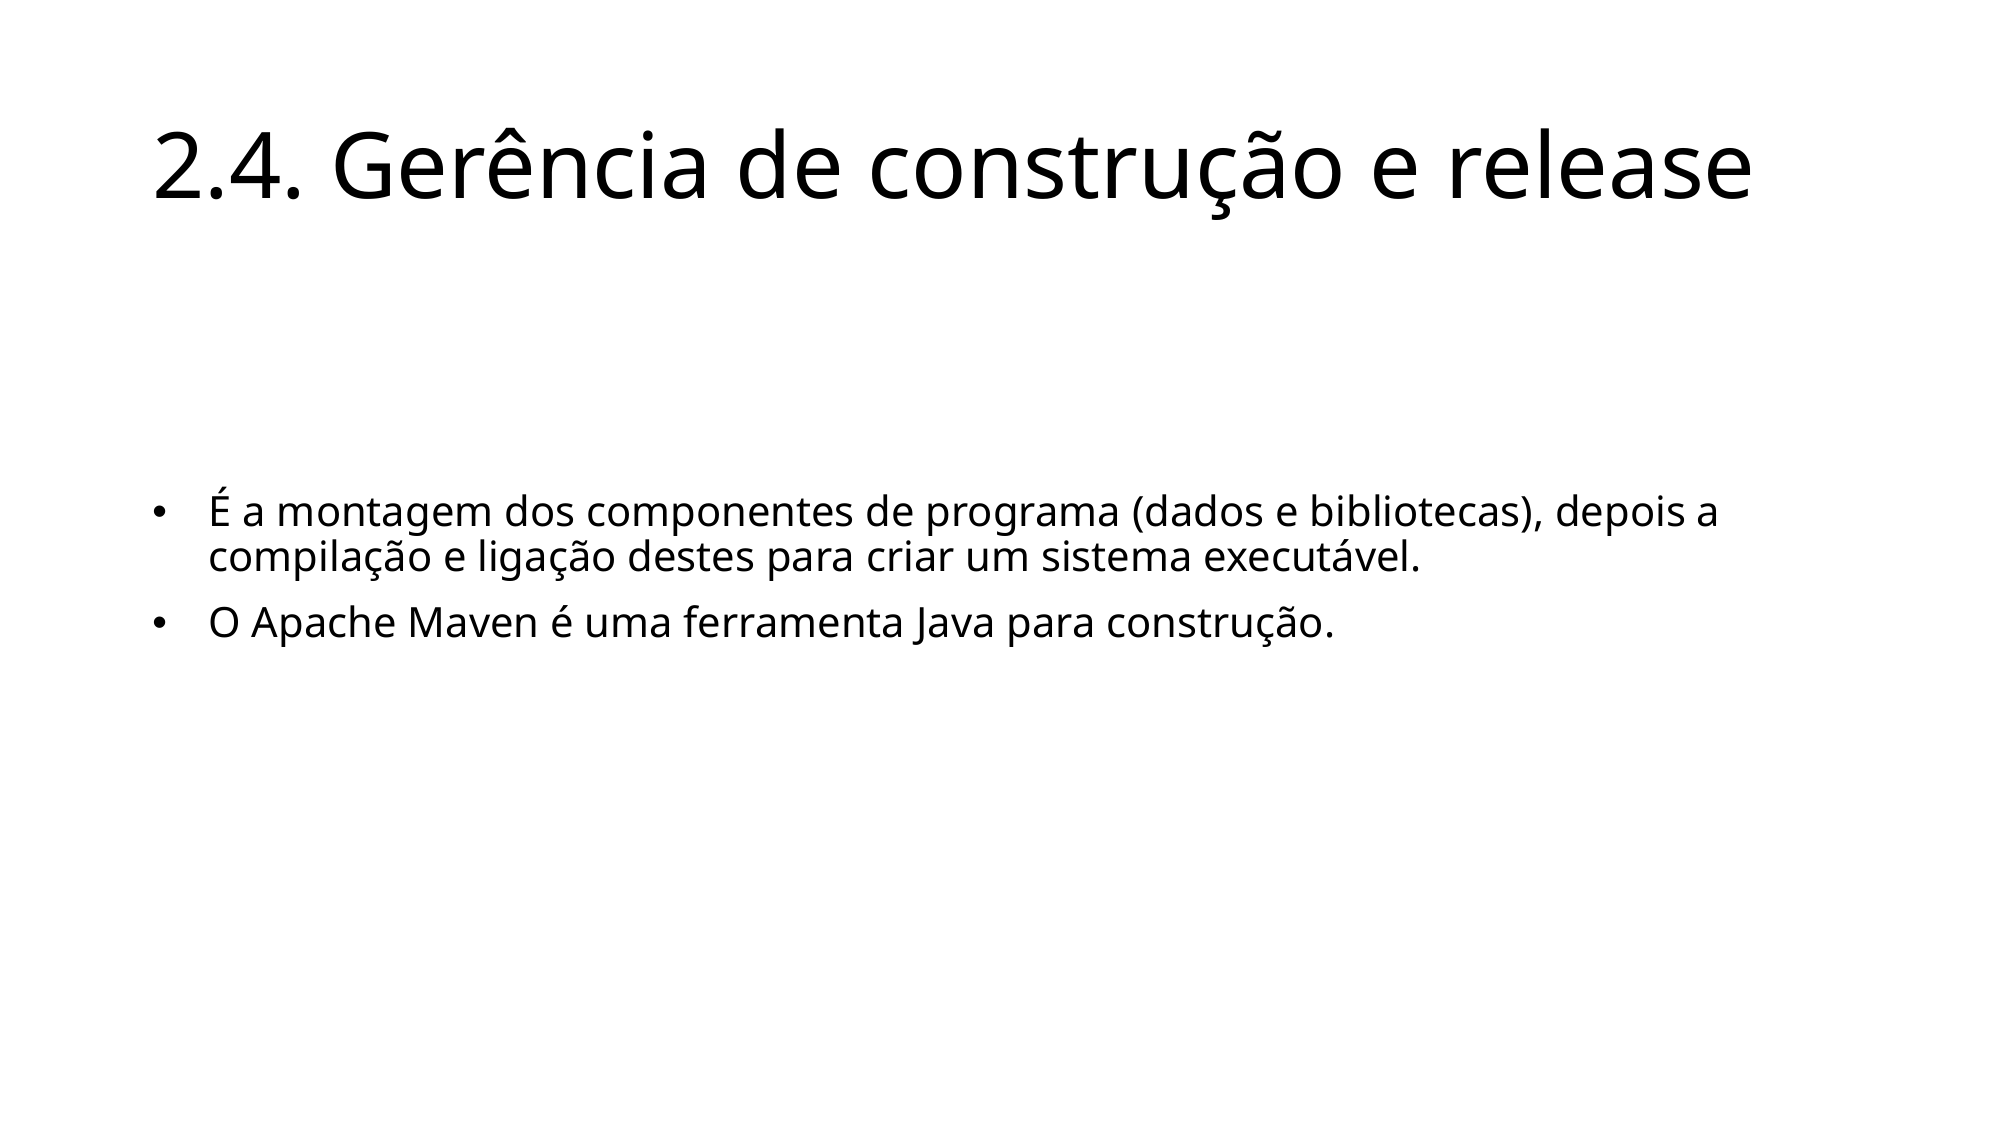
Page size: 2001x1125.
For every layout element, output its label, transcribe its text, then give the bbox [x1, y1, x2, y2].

title 2.4. Gerência de construção e release [137, 59, 1863, 278]
list É a montagem dos componentes de programa (dados e bibliotecas), depois a compilação e ligação destes para criar um sistema executável. O Apache Maven é uma ferramenta Java para construção. [137, 483, 1863, 788]
